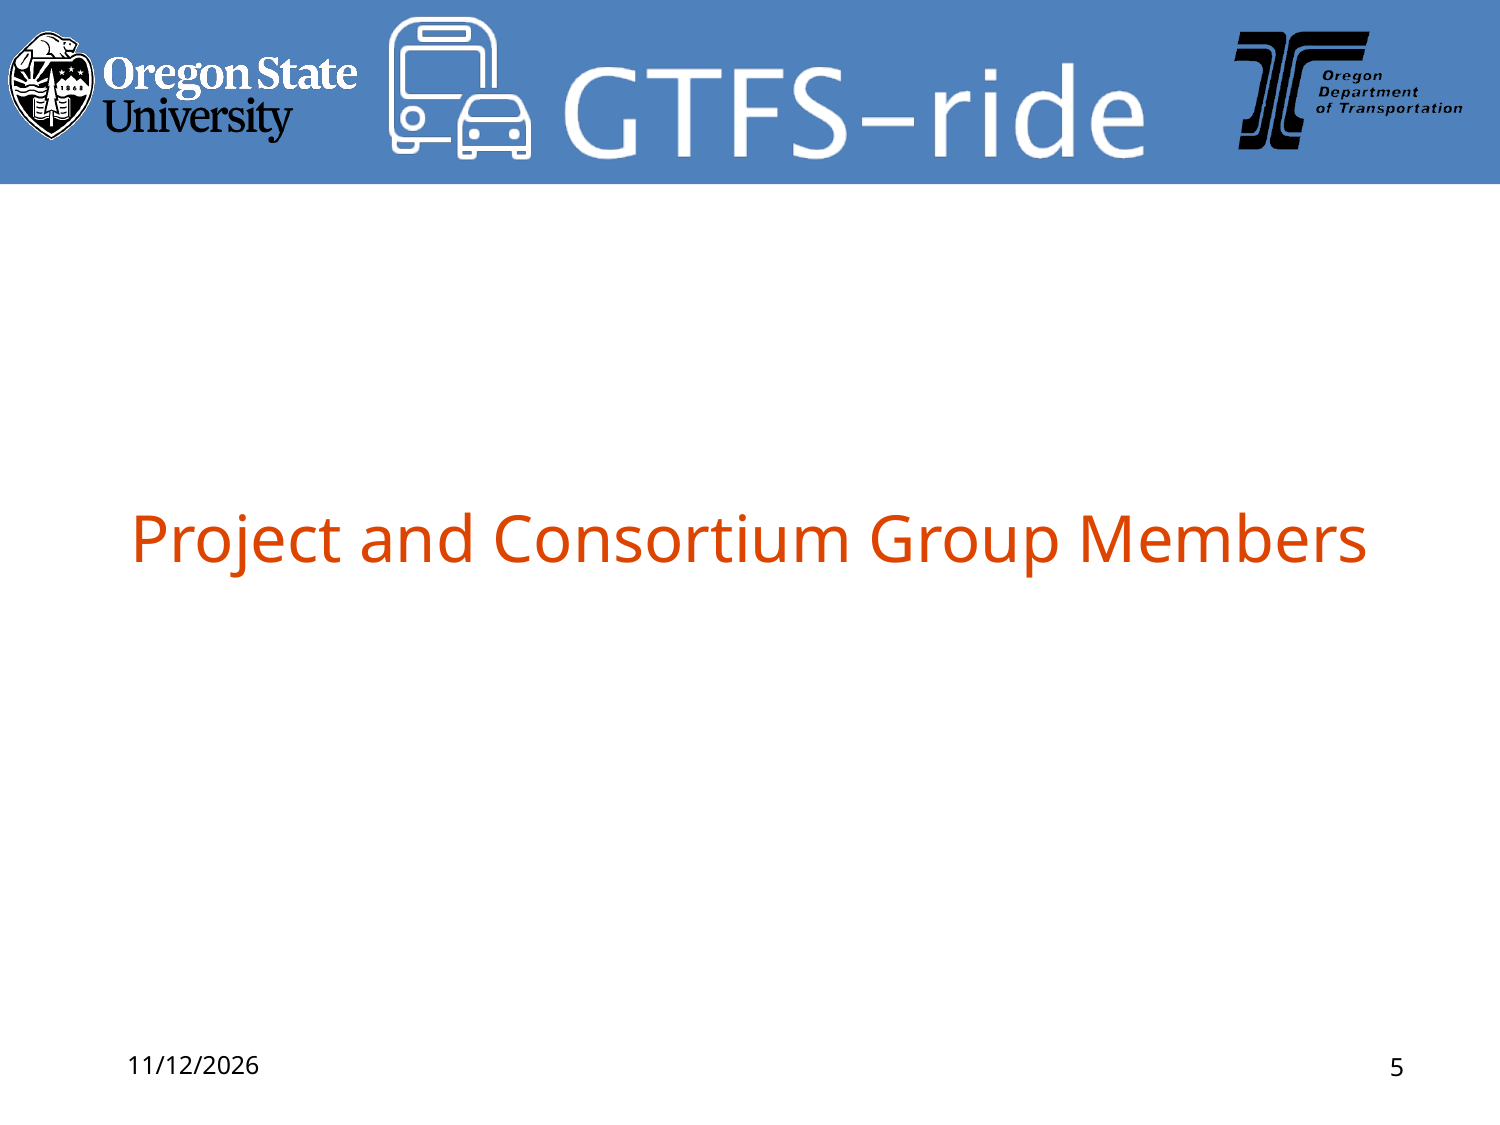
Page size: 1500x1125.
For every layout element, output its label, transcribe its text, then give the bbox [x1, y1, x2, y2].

picture [1188, 0, 1472, 181]
title Project and Consortium Group Members [112, 490, 1388, 635]
picture [373, 8, 1159, 173]
text_box 2/12/2019 [112, 1042, 425, 1103]
slide_number 5 [1104, 1043, 1419, 1104]
picture [8, 31, 357, 143]
